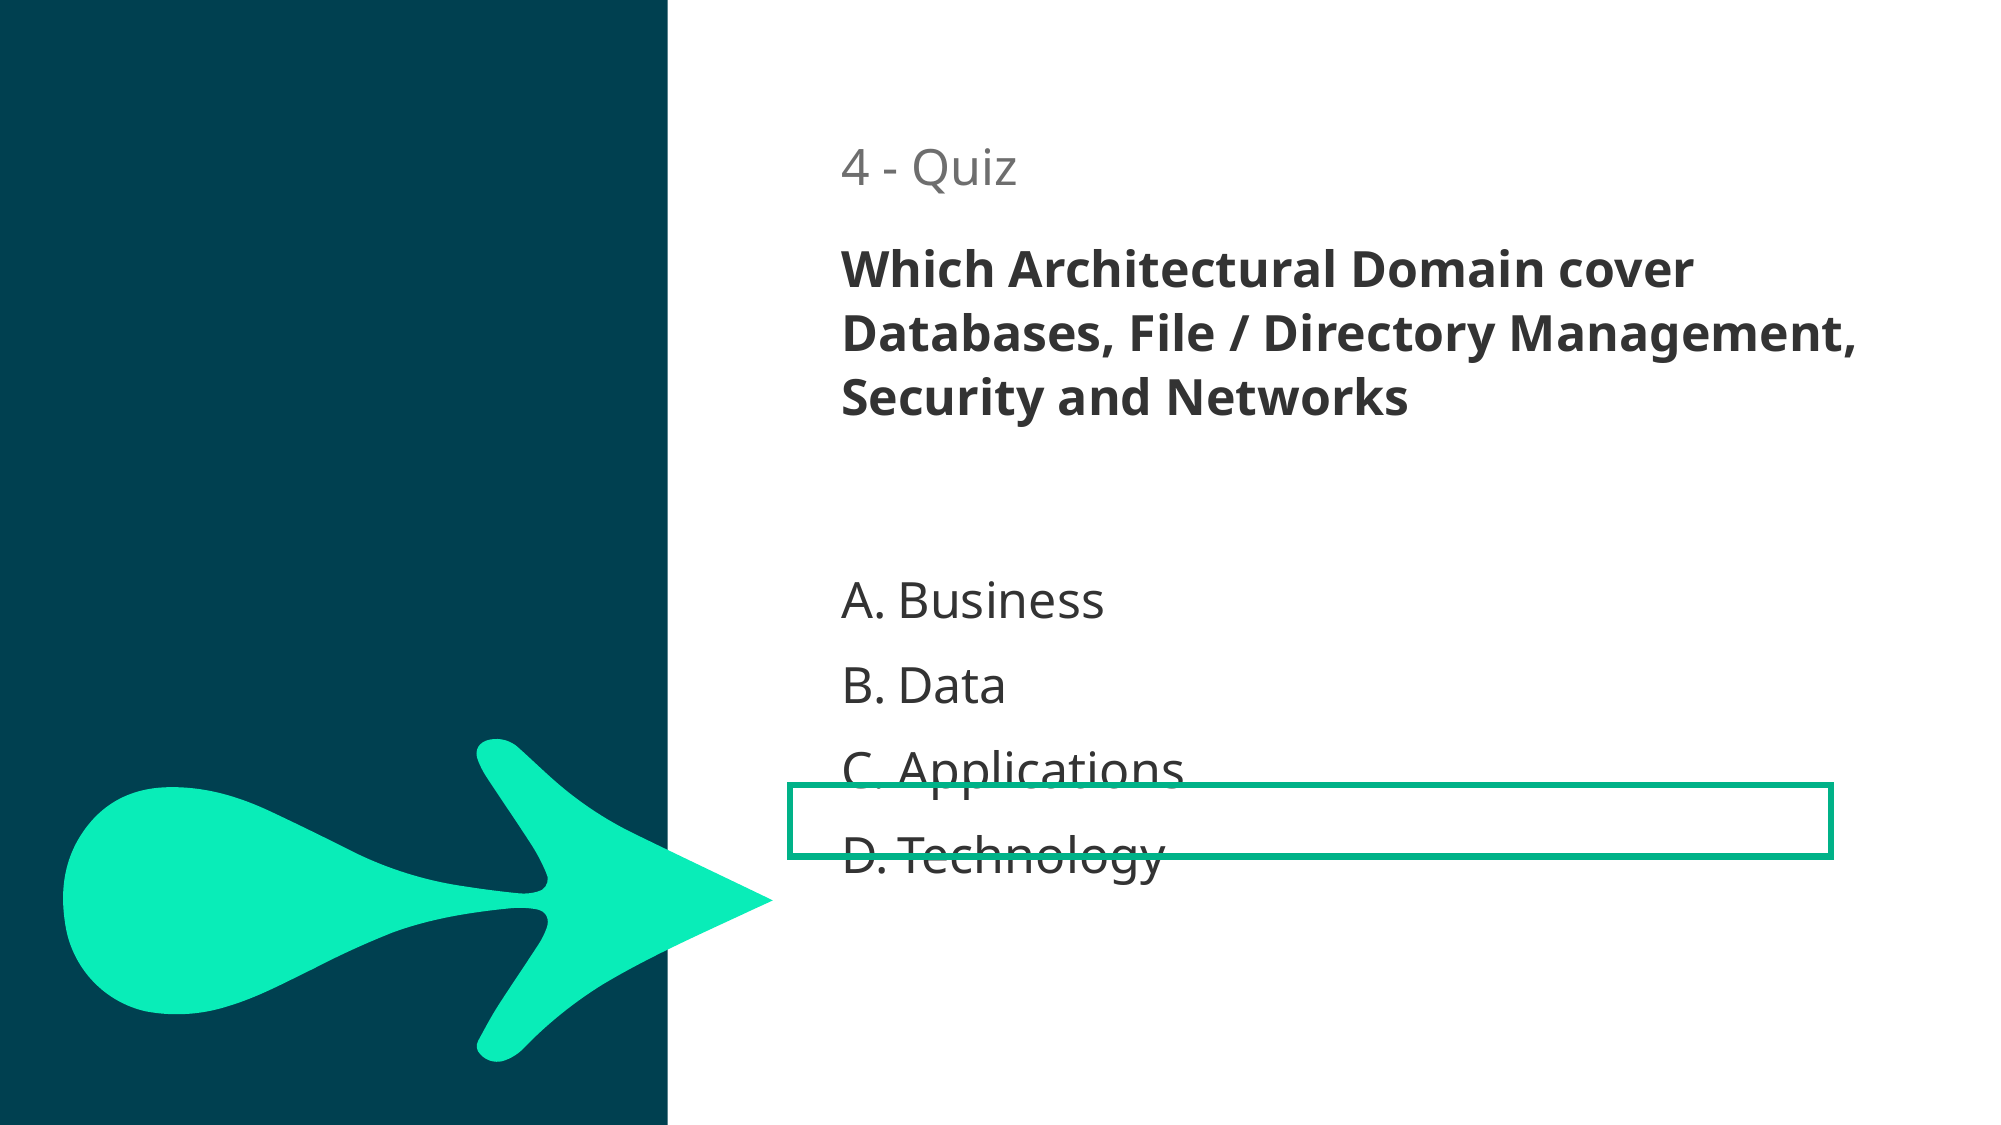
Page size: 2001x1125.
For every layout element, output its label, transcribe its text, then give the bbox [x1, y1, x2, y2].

list 4 - Quiz Which Architectural Domain cover Databases, File / Directory Management, Security and Networks 20sec Business Data Applications Technology [826, 59, 1931, 1053]
text_box [789, 784, 1832, 857]
